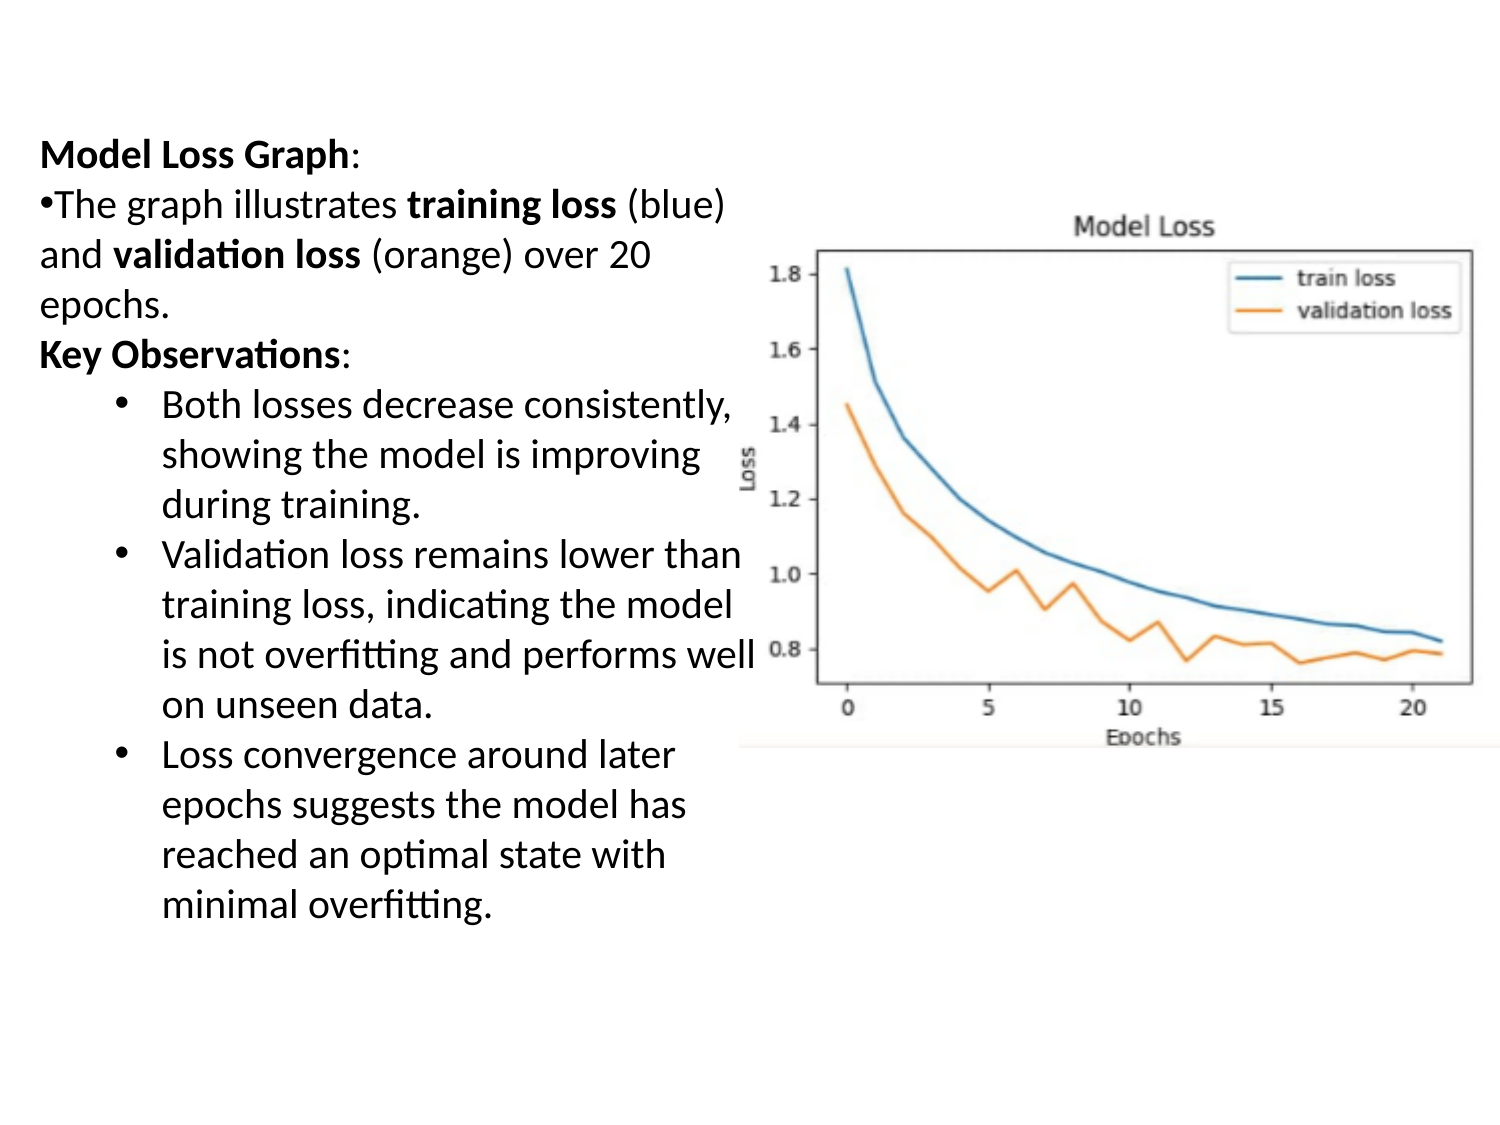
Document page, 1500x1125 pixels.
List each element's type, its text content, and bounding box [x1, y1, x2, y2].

picture [738, 192, 1500, 748]
text_box Model Loss Graph: The graph illustrates training loss (blue) and validation loss (orange) over 20 epochs. Key Observations: Both losses decrease consistently, showing the model is improving during training. Validation loss remains lower than training loss, indicating the model is not overfitting and performs well on unseen data. Loss convergence around later epochs suggests the model has reached an optimal state with minimal overfitting. [24, 119, 775, 995]
